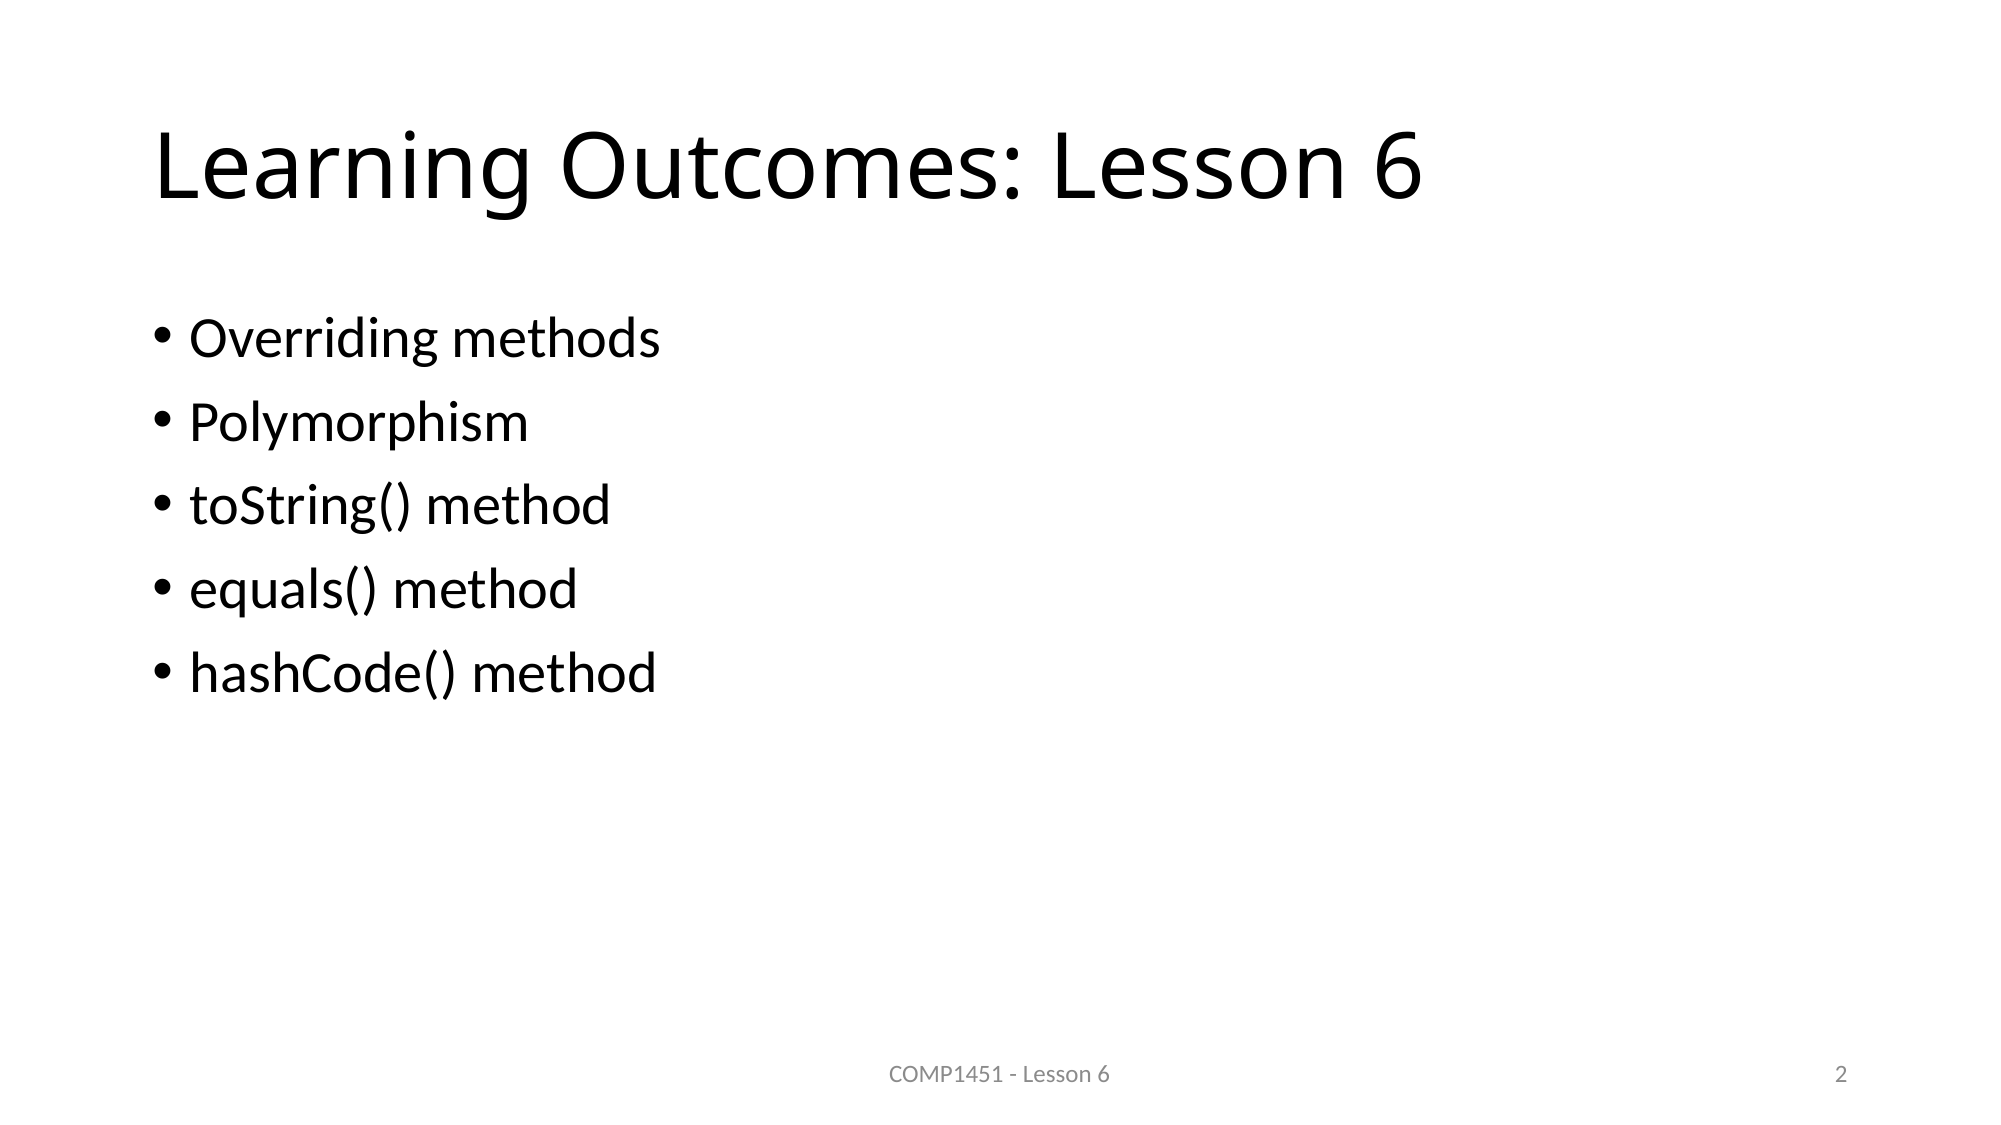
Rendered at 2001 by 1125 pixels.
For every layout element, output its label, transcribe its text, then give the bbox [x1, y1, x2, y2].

list Overriding methods Polymorphism toString() method equals() method hashCode() method [137, 299, 1863, 1014]
slide_number 2 [1412, 1042, 1863, 1103]
footer COMP1451 - Lesson 6 [662, 1042, 1338, 1103]
title Learning Outcomes: Lesson 6 [137, 59, 1863, 278]
